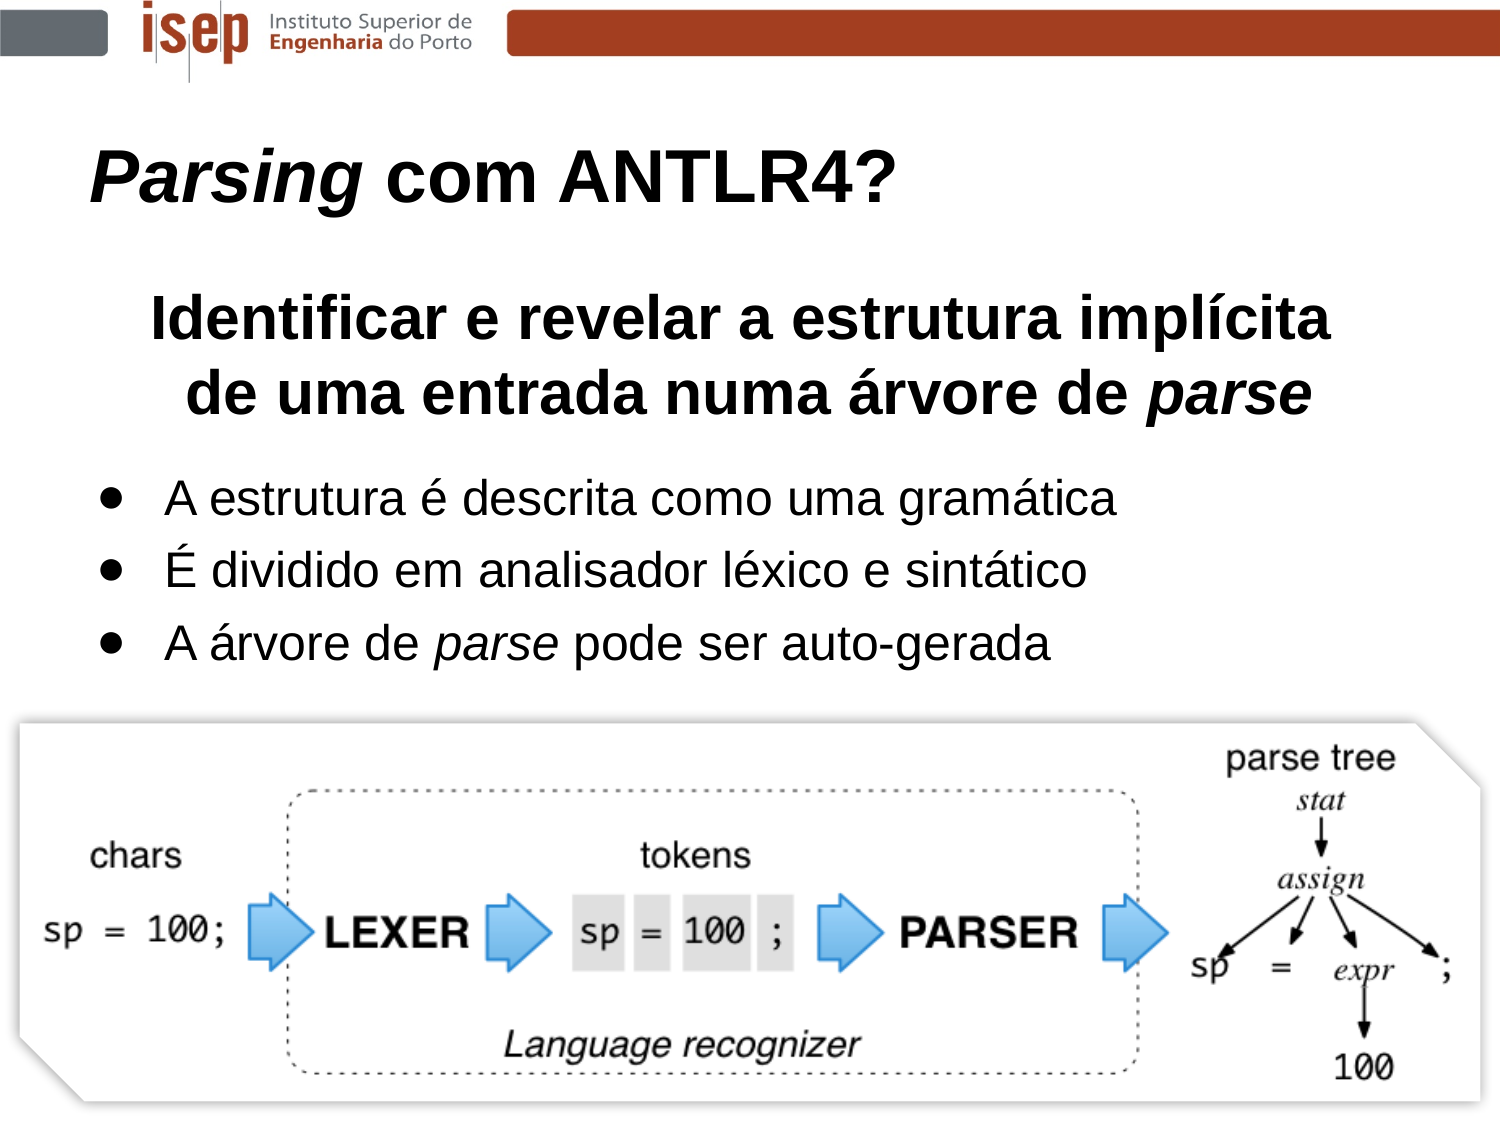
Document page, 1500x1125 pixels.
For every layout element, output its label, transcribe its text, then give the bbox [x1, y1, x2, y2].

text_box Parsing com ANTLR4? [75, 45, 1425, 233]
text_box Identificar e revelar a estrutura implícita de uma entrada numa árvore de parse A estrutura é descrita como uma gramática É dividido em analisador léxico e sintático A árvore de parse pode ser auto-gerada [75, 262, 1425, 729]
picture [26, 730, 1474, 1095]
picture [0, 0, 1500, 83]
